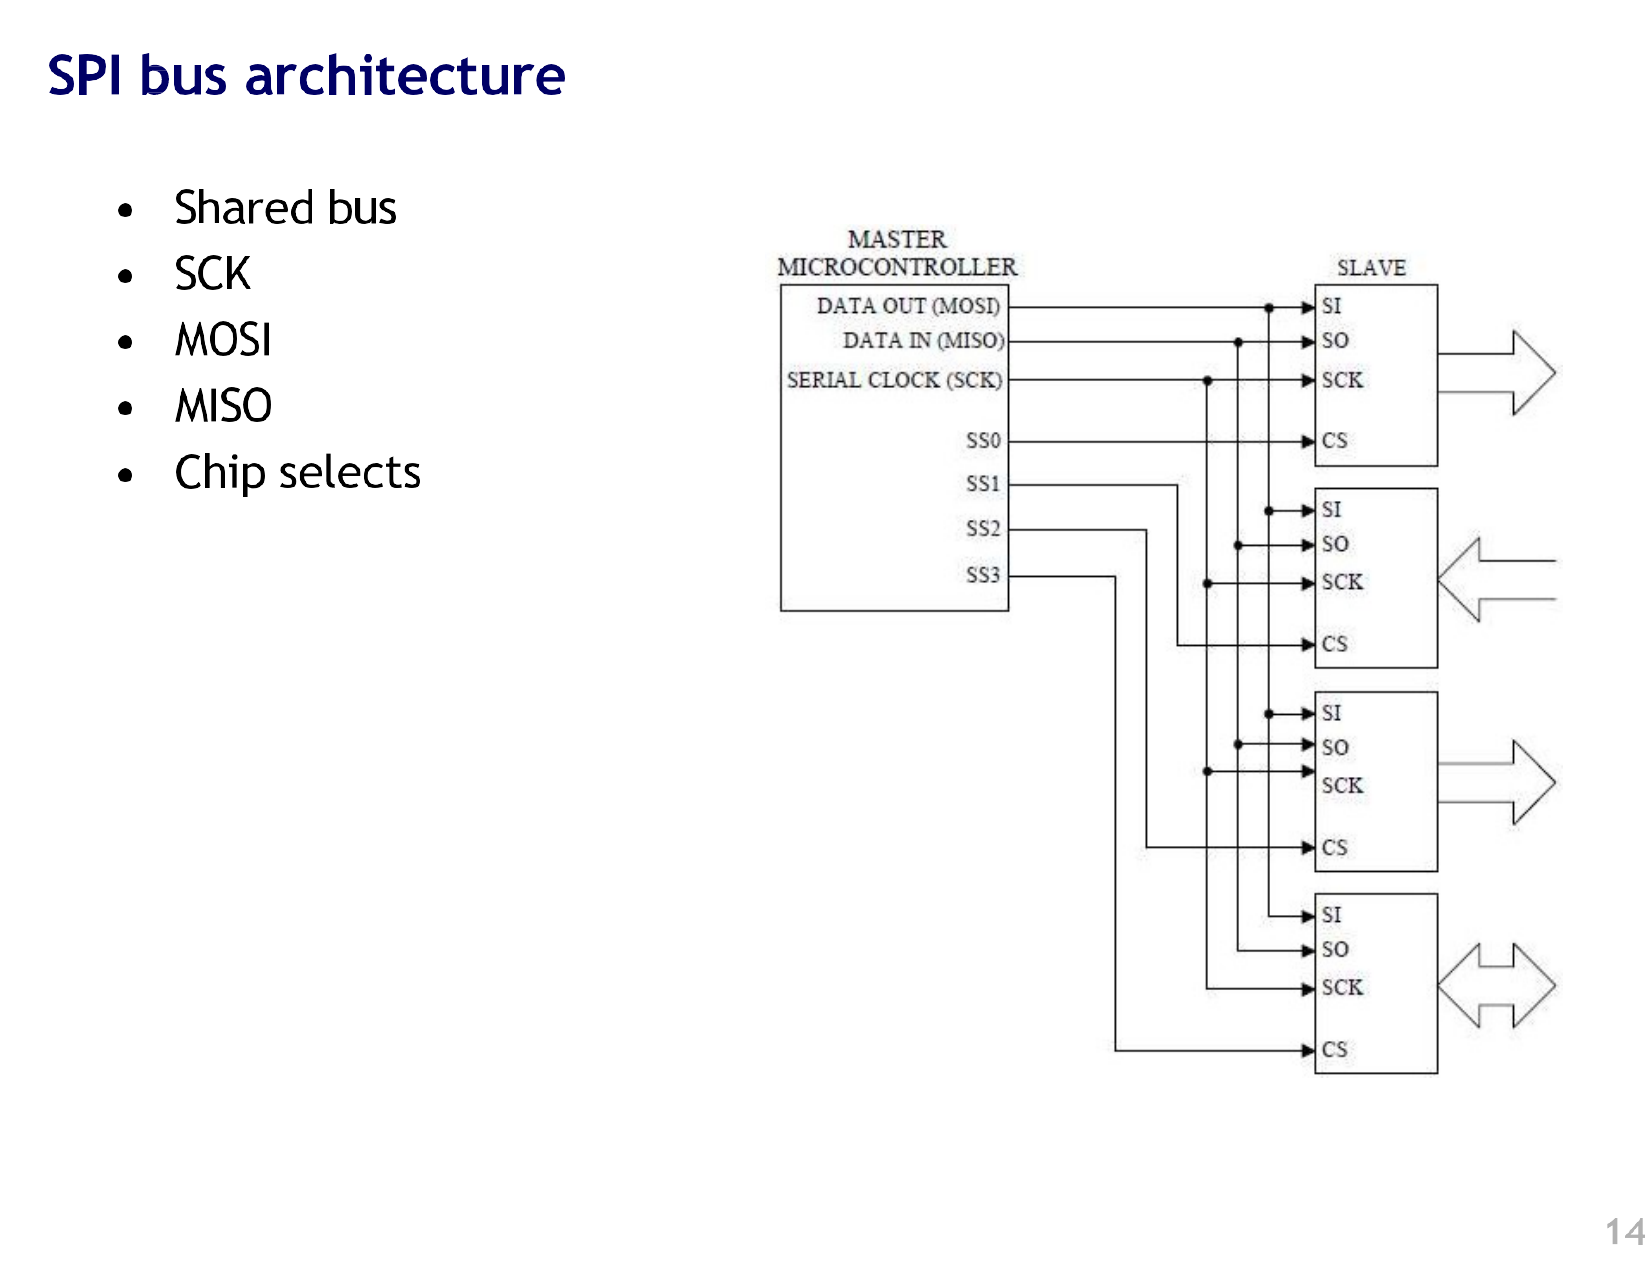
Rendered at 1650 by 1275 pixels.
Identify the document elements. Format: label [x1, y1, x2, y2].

picture [243, 387, 272, 423]
text_box [397, 56, 565, 96]
text_box [330, 188, 396, 224]
text_box [176, 255, 252, 291]
text_box [245, 52, 396, 96]
picture [118, 269, 132, 284]
text_box [48, 53, 120, 96]
picture [118, 401, 132, 416]
picture [1624, 1217, 1645, 1245]
text_box [174, 387, 241, 423]
text_box [174, 321, 270, 357]
text_box [176, 188, 312, 225]
text_box [142, 52, 226, 96]
text_box [280, 453, 420, 489]
picture [118, 335, 132, 350]
text_box [176, 453, 265, 498]
text_box [1607, 1218, 1618, 1245]
picture [118, 467, 132, 482]
picture [765, 224, 1563, 1078]
picture [118, 203, 132, 217]
